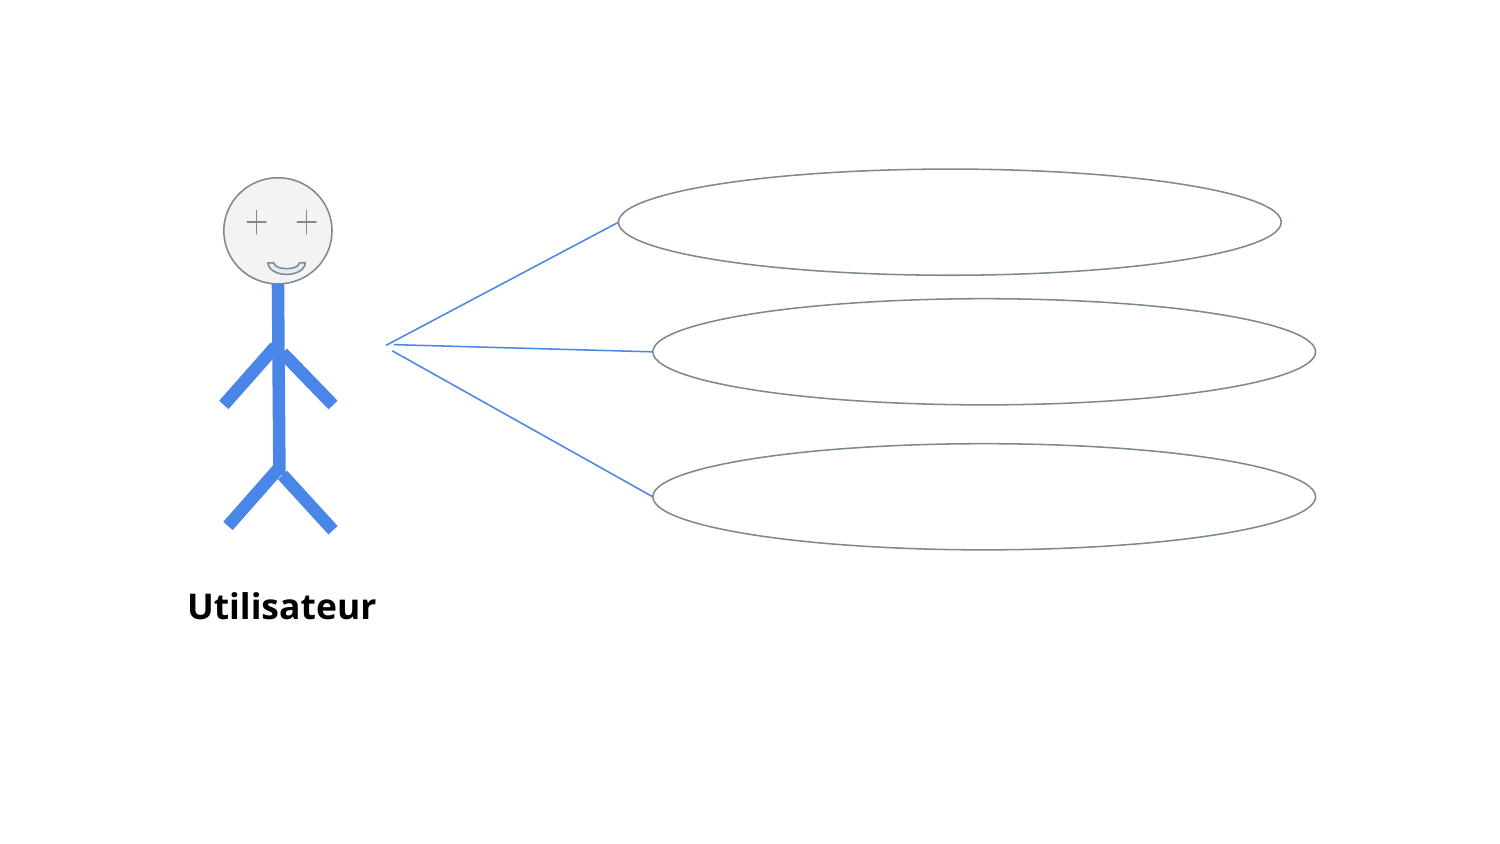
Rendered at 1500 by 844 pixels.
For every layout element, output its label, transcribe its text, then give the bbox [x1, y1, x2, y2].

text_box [385, 221, 619, 346]
text_box Utilisateur [172, 569, 444, 642]
text_box [655, 443, 1316, 550]
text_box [393, 344, 654, 350]
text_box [223, 346, 276, 406]
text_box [282, 474, 334, 531]
text_box [223, 177, 333, 284]
text_box [267, 262, 306, 275]
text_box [282, 352, 334, 406]
text_box [618, 169, 1282, 276]
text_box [227, 467, 280, 527]
text_box [655, 298, 1316, 405]
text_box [392, 350, 654, 498]
